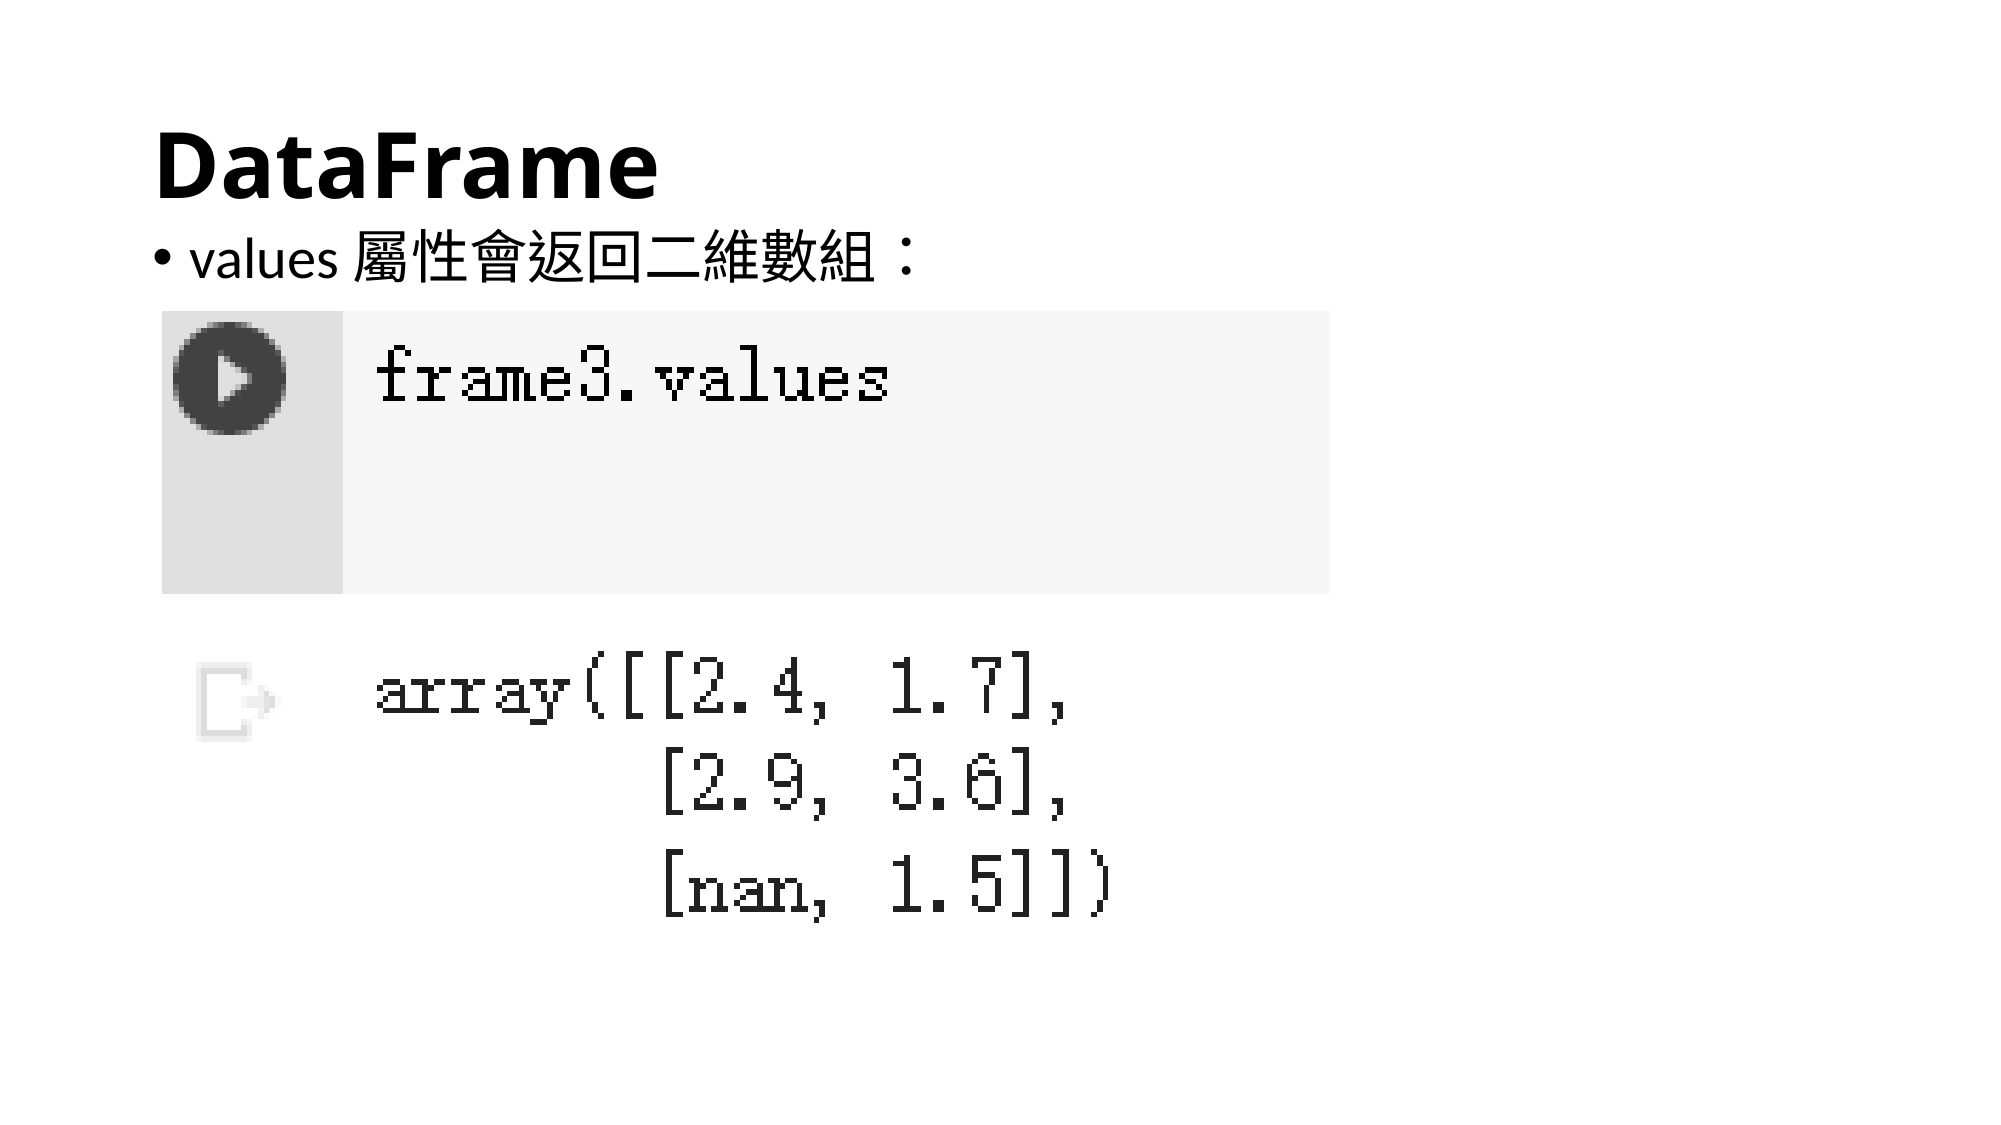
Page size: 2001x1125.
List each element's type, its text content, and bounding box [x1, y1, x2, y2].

picture [162, 311, 1330, 969]
title DataFrame [137, 59, 1863, 220]
list values屬性會返回二維數組： [137, 220, 1863, 935]
